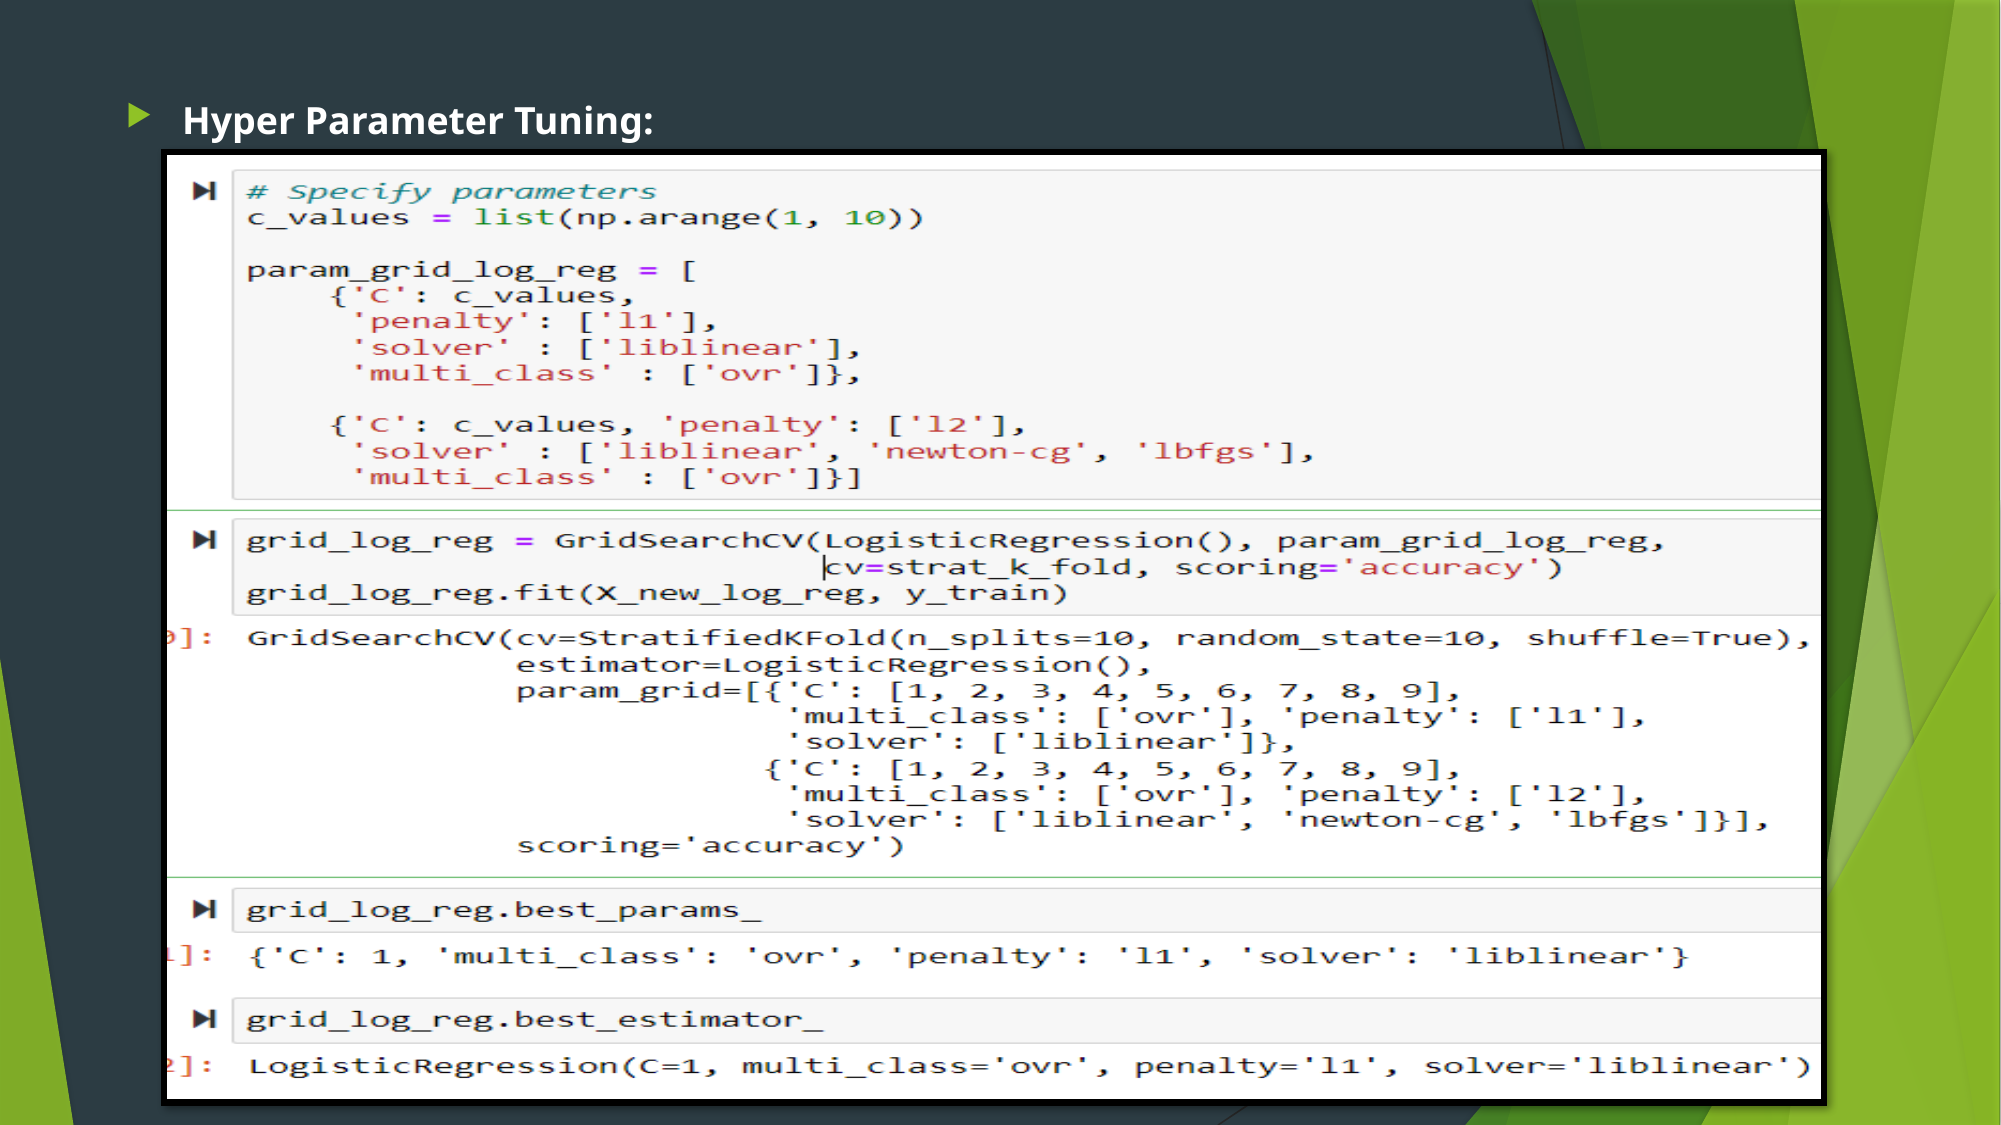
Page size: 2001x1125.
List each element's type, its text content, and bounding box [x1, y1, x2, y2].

picture [166, 154, 1822, 1100]
list Hyper Parameter Tuning: [110, 89, 1890, 1053]
